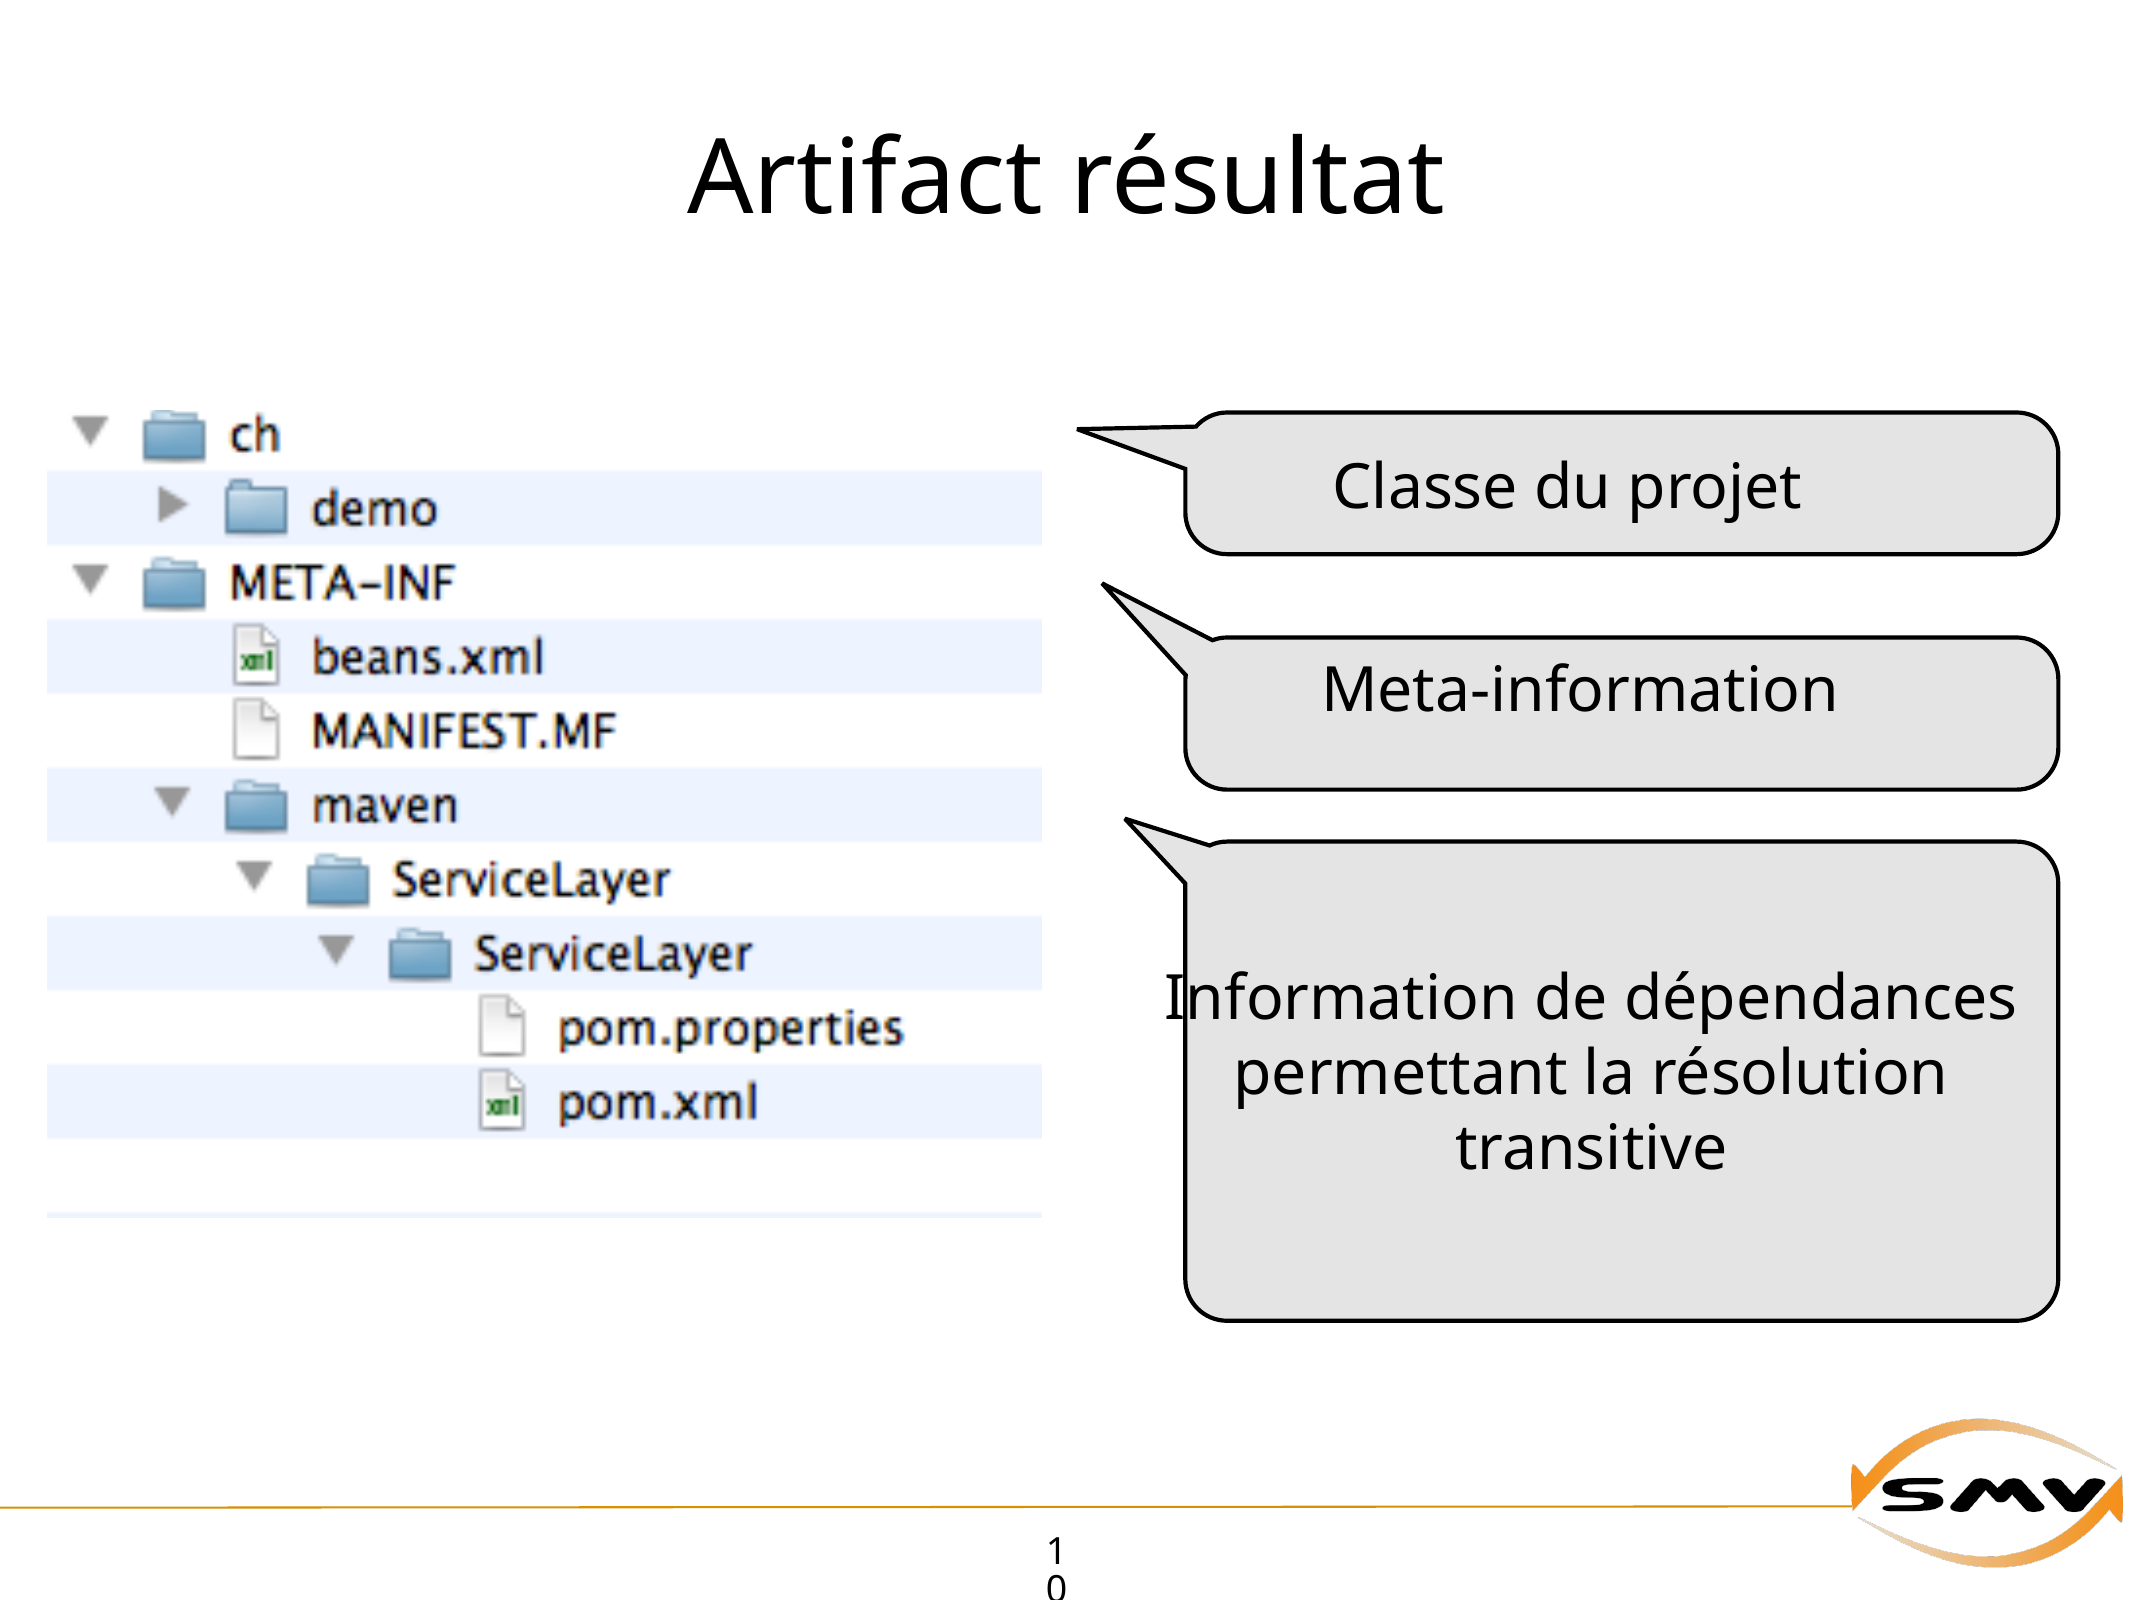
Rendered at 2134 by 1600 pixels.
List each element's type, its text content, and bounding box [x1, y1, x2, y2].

title Artifact résultat [207, 41, 1926, 303]
picture [47, 410, 1042, 1218]
text_box Meta-information [1102, 583, 2059, 790]
text_box Information de dépendances permettant la résolution transitive [1124, 818, 2059, 1321]
slide_number 10 [1036, 1518, 1095, 1580]
text_box Classe du projet [1077, 412, 2059, 555]
picture [1851, 1416, 2123, 1588]
